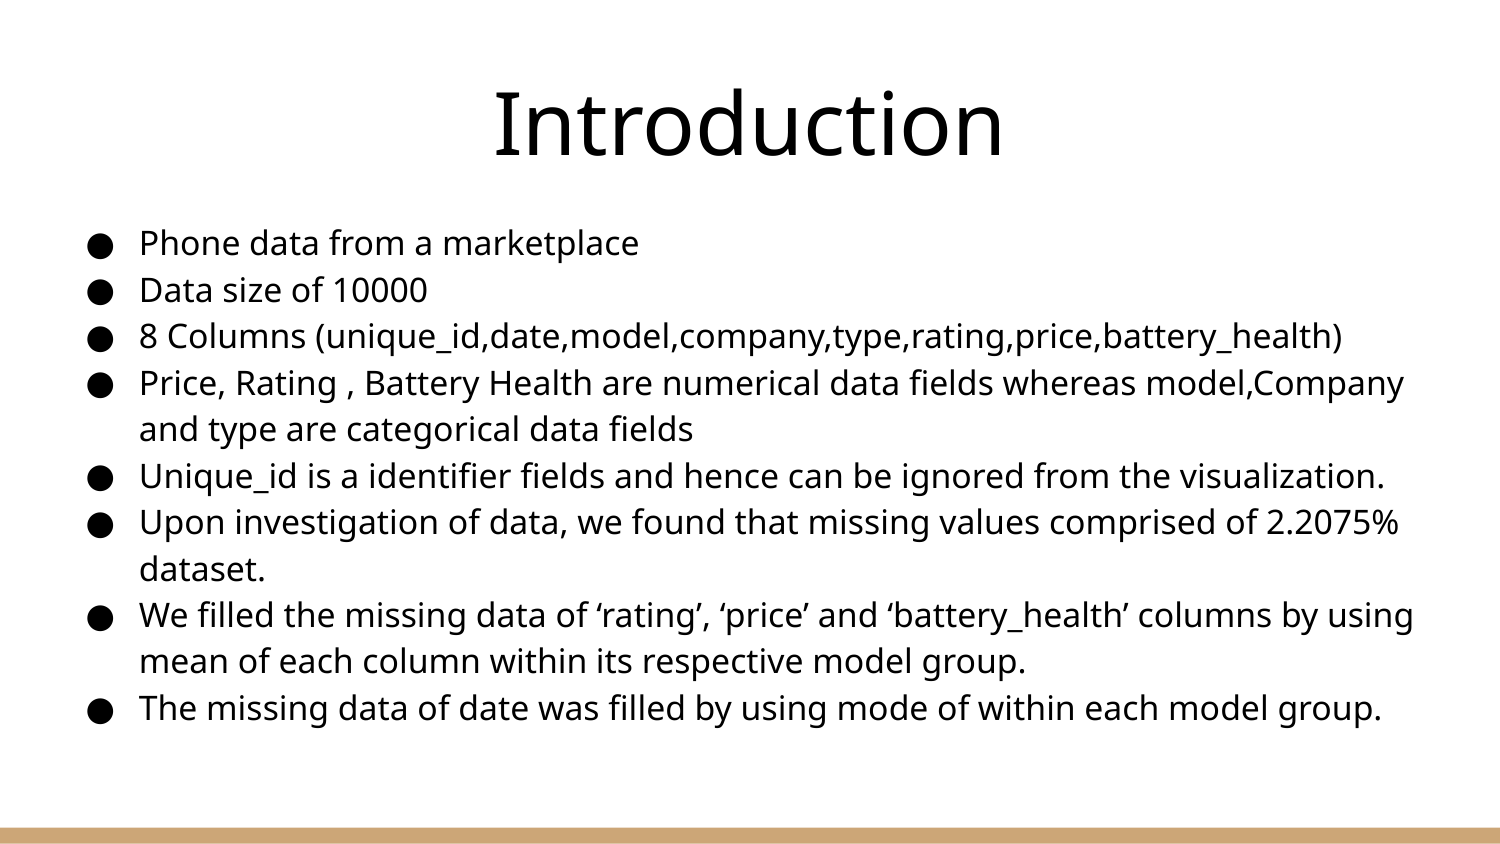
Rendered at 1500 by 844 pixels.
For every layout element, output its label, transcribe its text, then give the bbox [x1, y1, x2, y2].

list Phone data from a marketplace Data size of 10000 8 Columns (unique_id,date,model,company,type,rating,price,battery_health) Price, Rating , Battery Health are numerical data fields whereas model,Company and type are categorical data fields Unique_id is a identifier fields and hence can be ignored from the visualization. Upon investigation of data, we found that missing values comprised of 2.2075% dataset. We filled the missing data of ‘rating’, ‘price’ and ‘battery_health’ columns by using mean of each column within its respective model group. The missing data of date was filled by using mode of within each model group. [51, 200, 1449, 752]
title Introduction [51, 51, 1449, 189]
